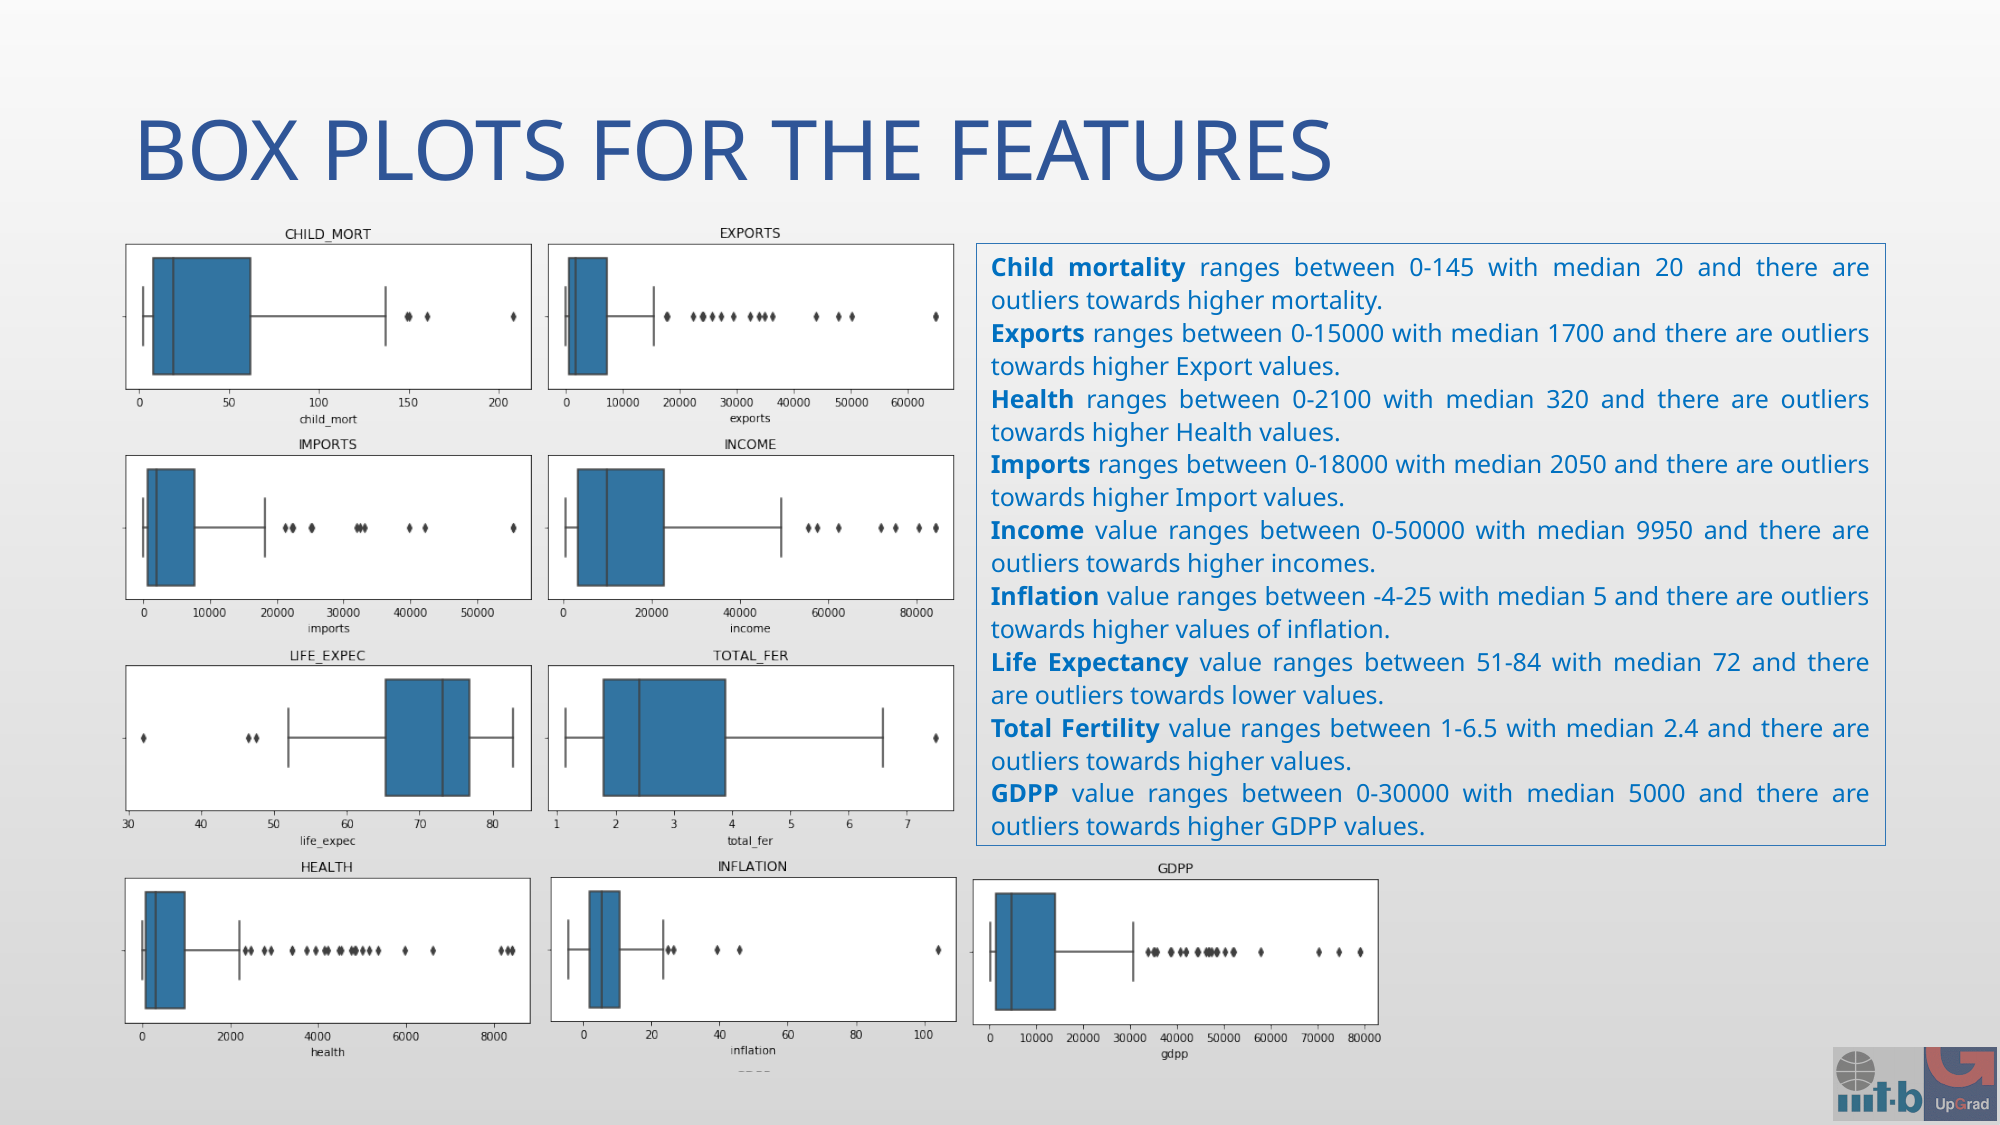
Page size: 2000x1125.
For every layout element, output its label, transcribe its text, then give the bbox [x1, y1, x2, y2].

picture [1833, 1047, 1997, 1121]
title Box Plots for the features [118, 45, 1886, 243]
text_box Child mortality ranges between 0-145 with median 20 and there are outliers towards higher mortality. Exports ranges between 0-15000 with median 1700 and there are outliers towards higher Export values. Health ranges between 0-2100 with median 320 and there are outliers towards higher Health values. Imports ranges between 0-18000 with median 2050 and there are outliers towards higher Import values. Income value ranges between 0-50000 with median 9950 and there are outliers towards higher incomes. Inflation value ranges between -4-25 with median 5 and there are outliers towards higher values of inflation. Life Expectancy value ranges between 51-84 with median 72 and there are outliers towards lower values. Total Fertility value ranges between 1-6.5 with median 2.4 and there are outliers towards higher values. GDPP value ranges between 0-30000 with median 5000 and there are outliers towards higher GDPP values. [1389, 243, 1886, 846]
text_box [113, 219, 1389, 1072]
